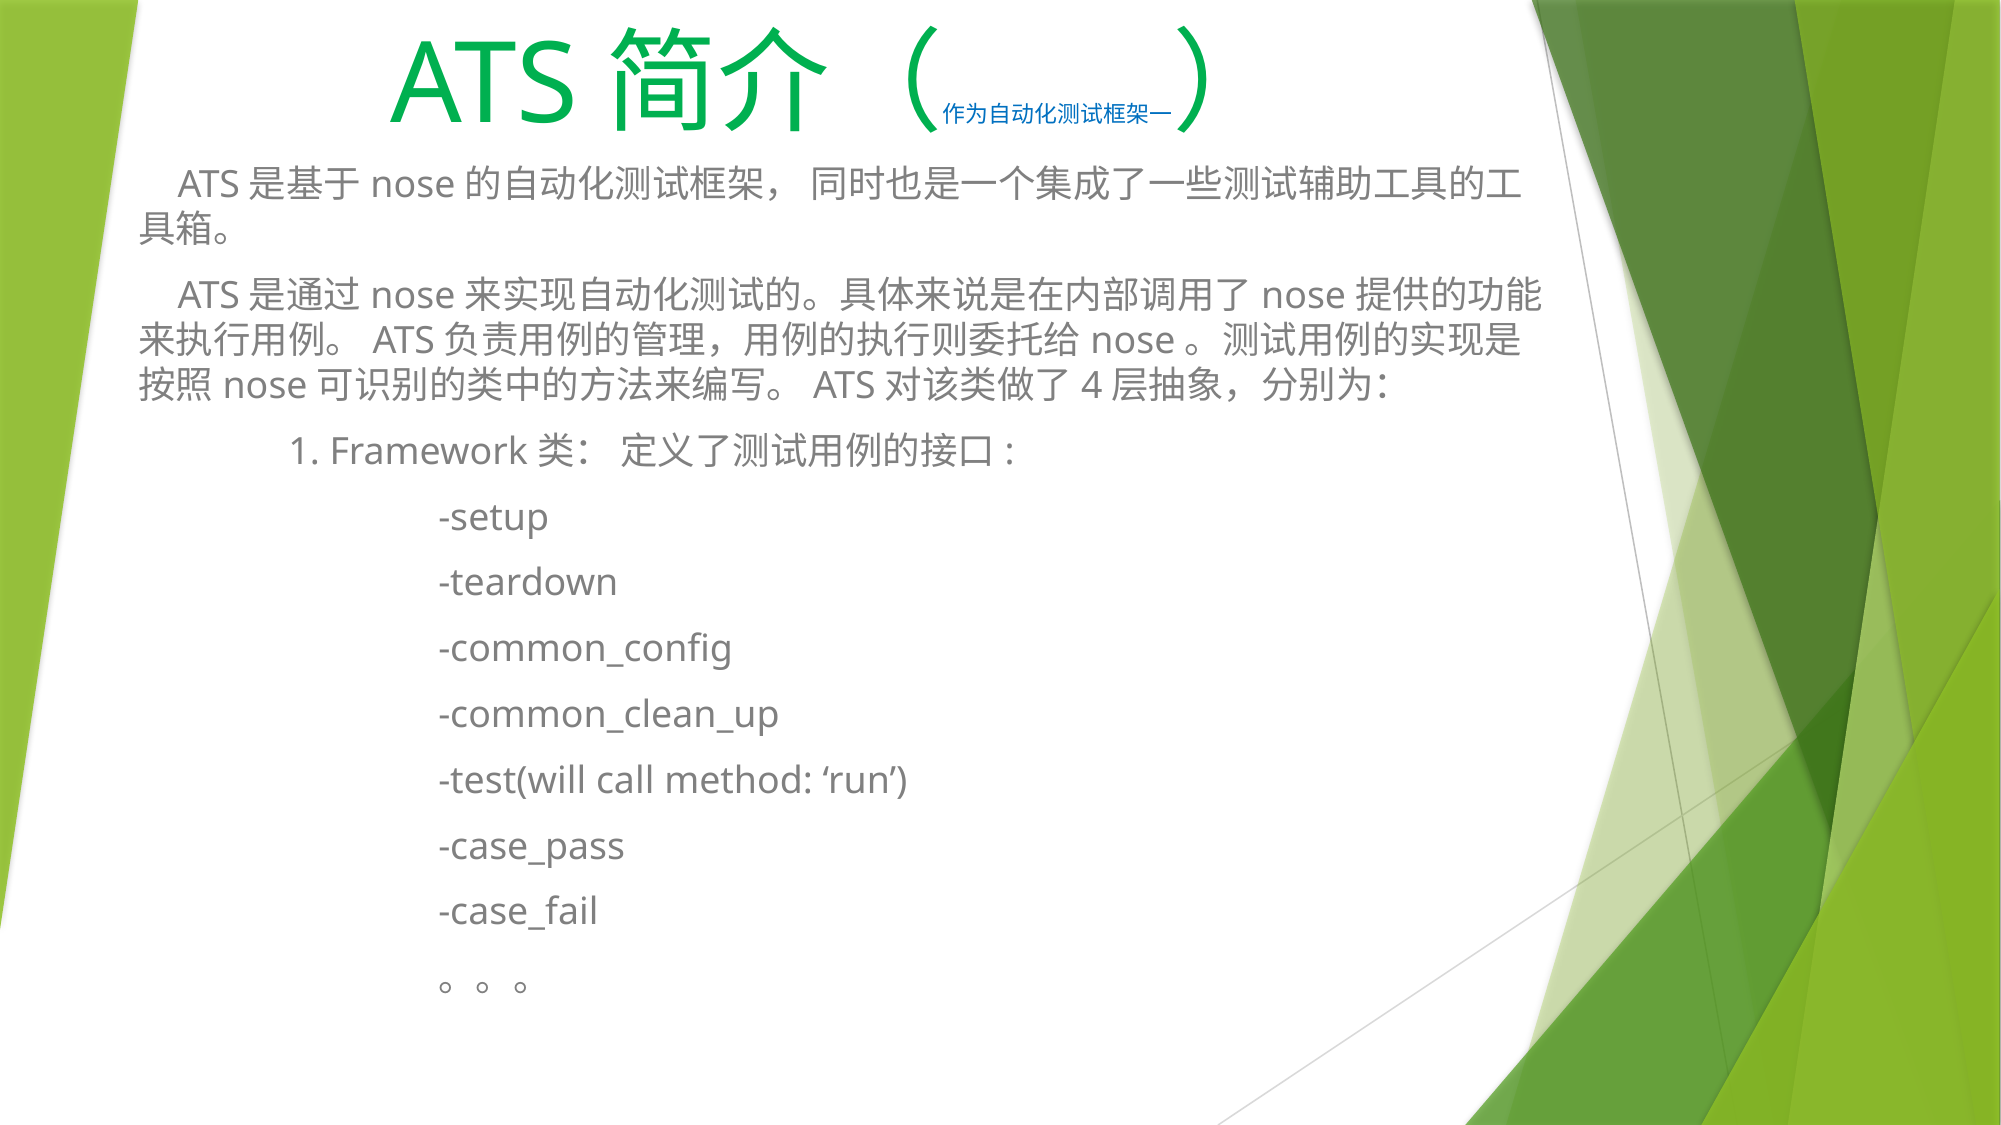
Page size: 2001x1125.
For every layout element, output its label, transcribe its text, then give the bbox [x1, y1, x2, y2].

subtitle ATS是基于nose的自动化测试框架， 同时也是一个集成了一些测试辅助工具的工具箱。 ATS是通过nose来实现自动化测试的。具体来说是在内部调用了nose提供的功能来执行用例。ATS负责用例的管理，用例的执行则委托给nose。测试用例的实现是按照nose可识别的类中的方法来编写。ATS对该类做了4层抽象，分别为： 1. Framework类： 定义了测试用例的接口: -setup -teardown -common_config -common_clean_up -test(will call method: ‘run’) -case_pass -case_fail 。。。 [123, 152, 1562, 1090]
title ATS简介（作为自动化测试框架一） [200, 0, 1475, 152]
